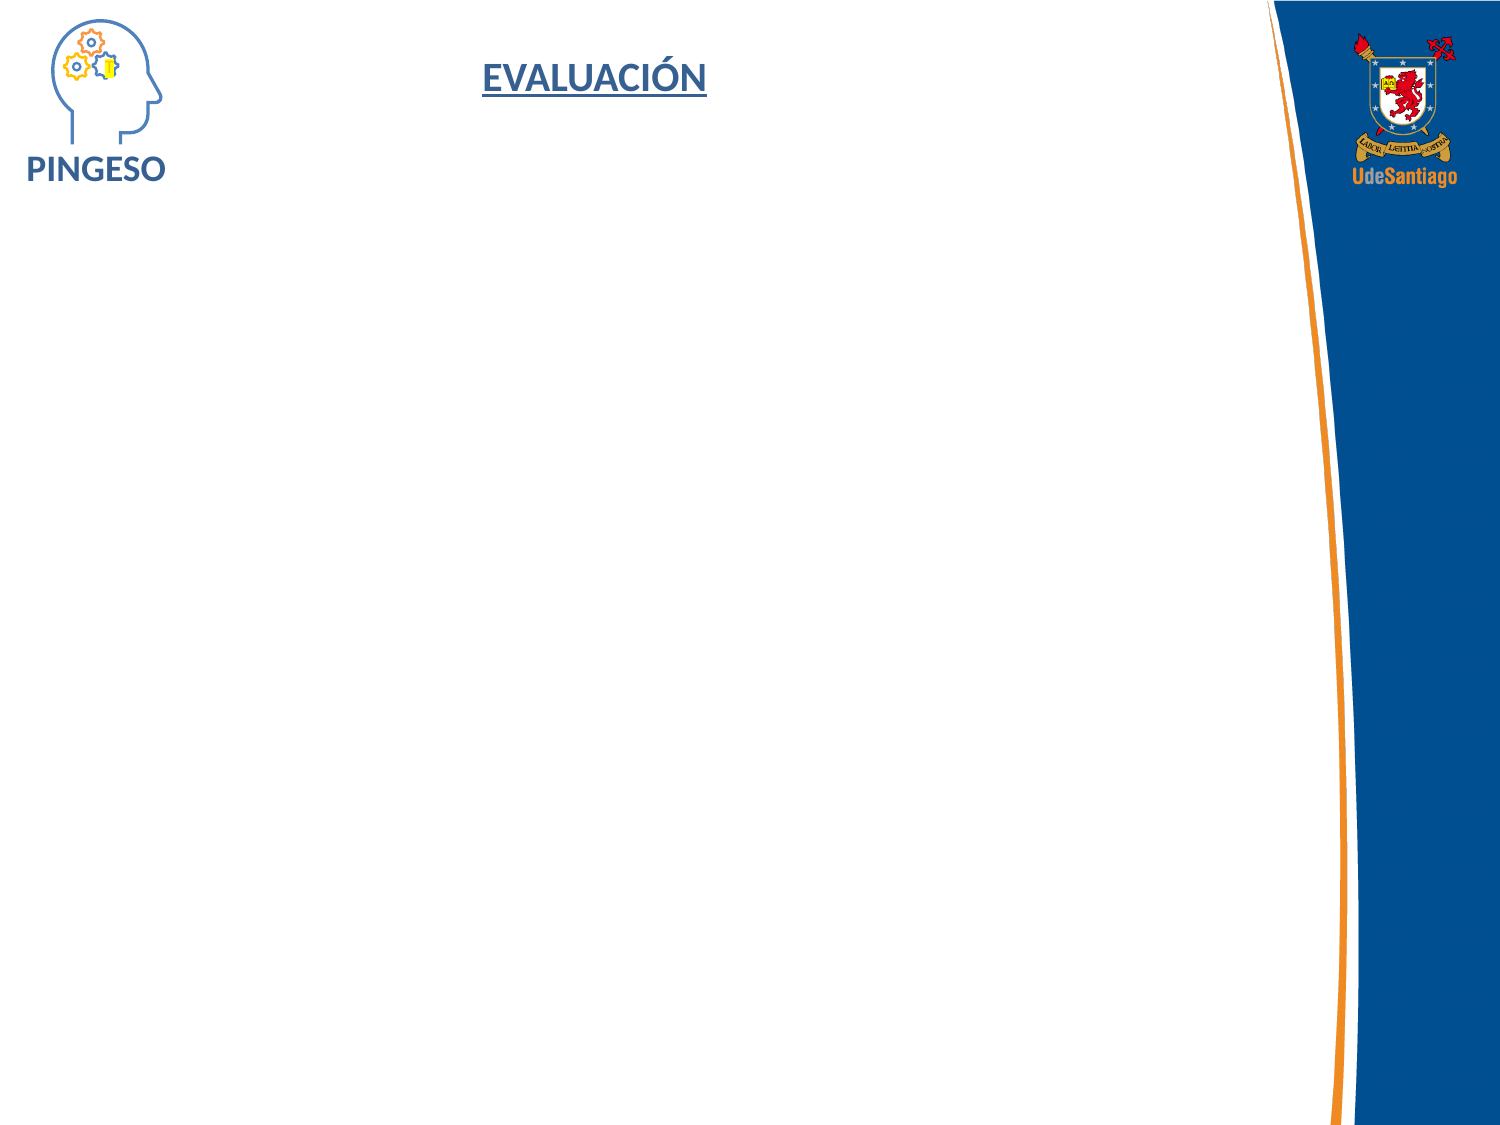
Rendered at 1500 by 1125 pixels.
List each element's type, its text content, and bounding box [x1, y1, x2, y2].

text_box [21, 18, 172, 185]
picture [0, 0, 1500, 1125]
text_box EVALUACIÓN [467, 42, 723, 108]
